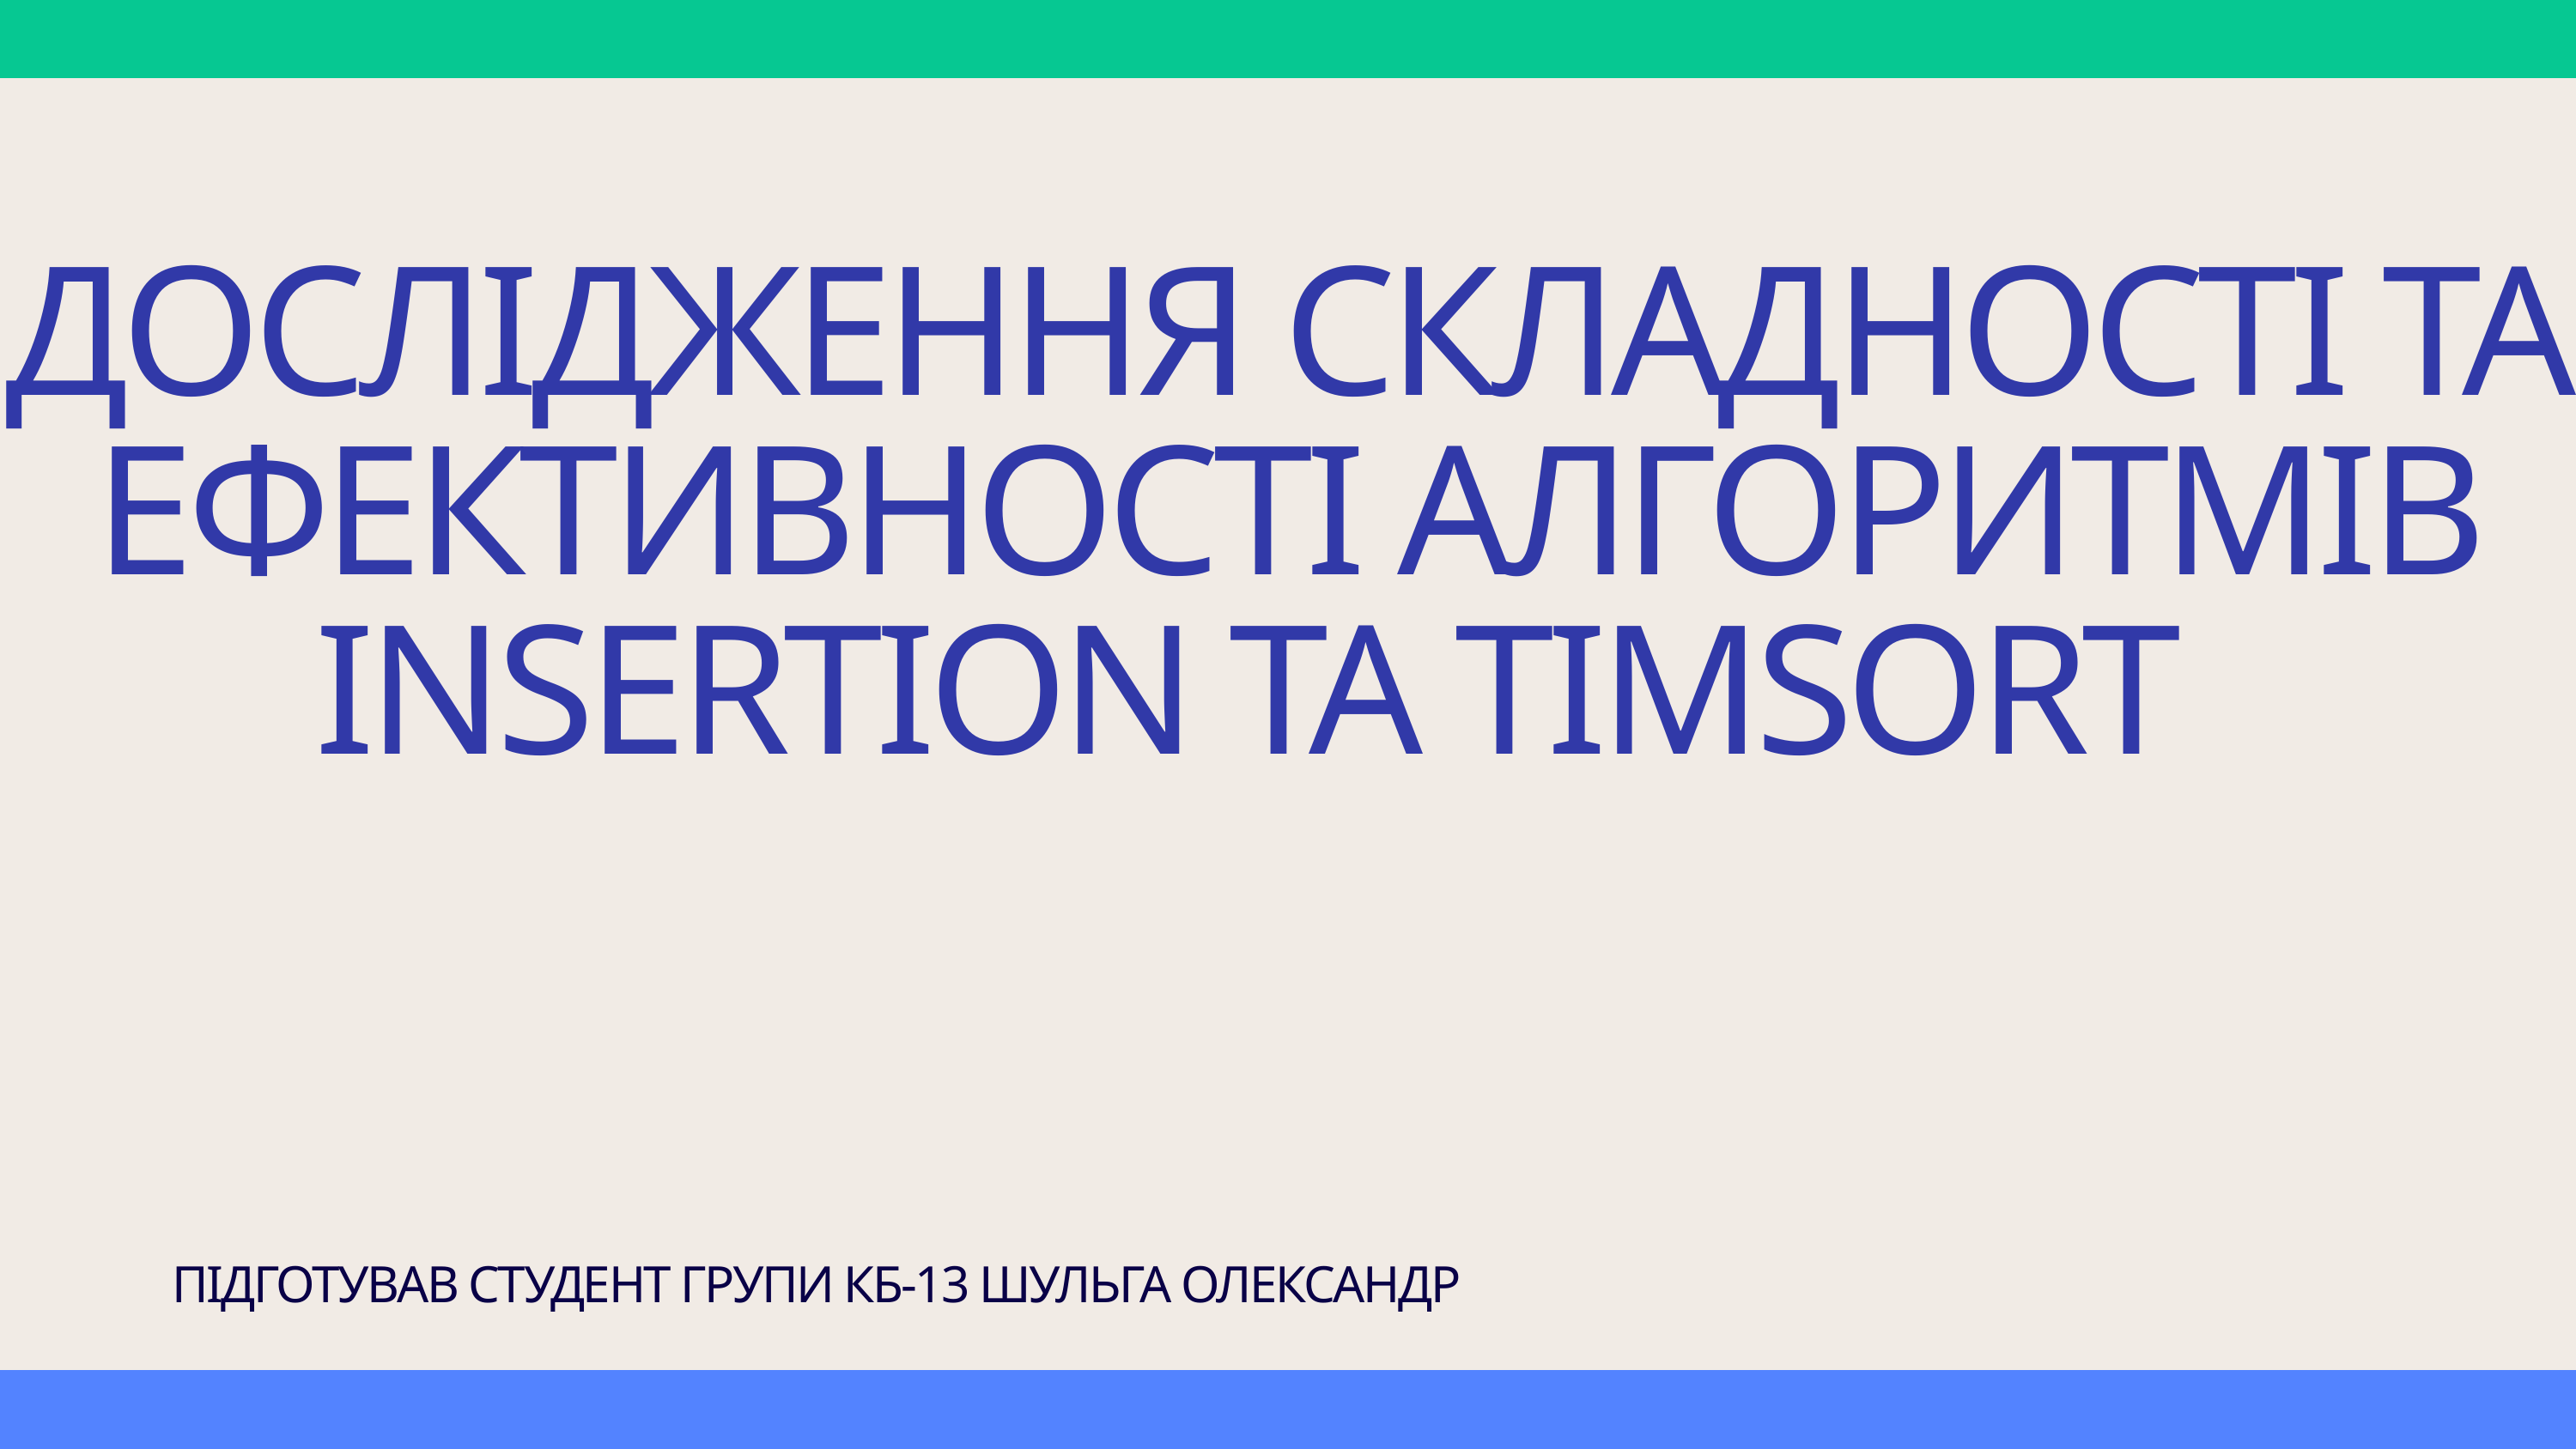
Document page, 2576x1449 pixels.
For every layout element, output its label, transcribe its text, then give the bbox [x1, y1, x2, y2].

text_box ДОСЛІДЖЕННЯ СКЛАДНОСТІ ТА ЕФЕКТИВНОСТІ АЛГОРИТМІВ INSERTION ТА TIMSORT [0, 252, 2576, 790]
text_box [0, 1369, 2576, 1449]
text_box ПІДГОТУВАВ СТУДЕНТ ГРУПИ КБ-13 ШУЛЬГА ОЛЕКСАНДР [171, 1256, 1524, 1313]
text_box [0, 0, 2576, 79]
